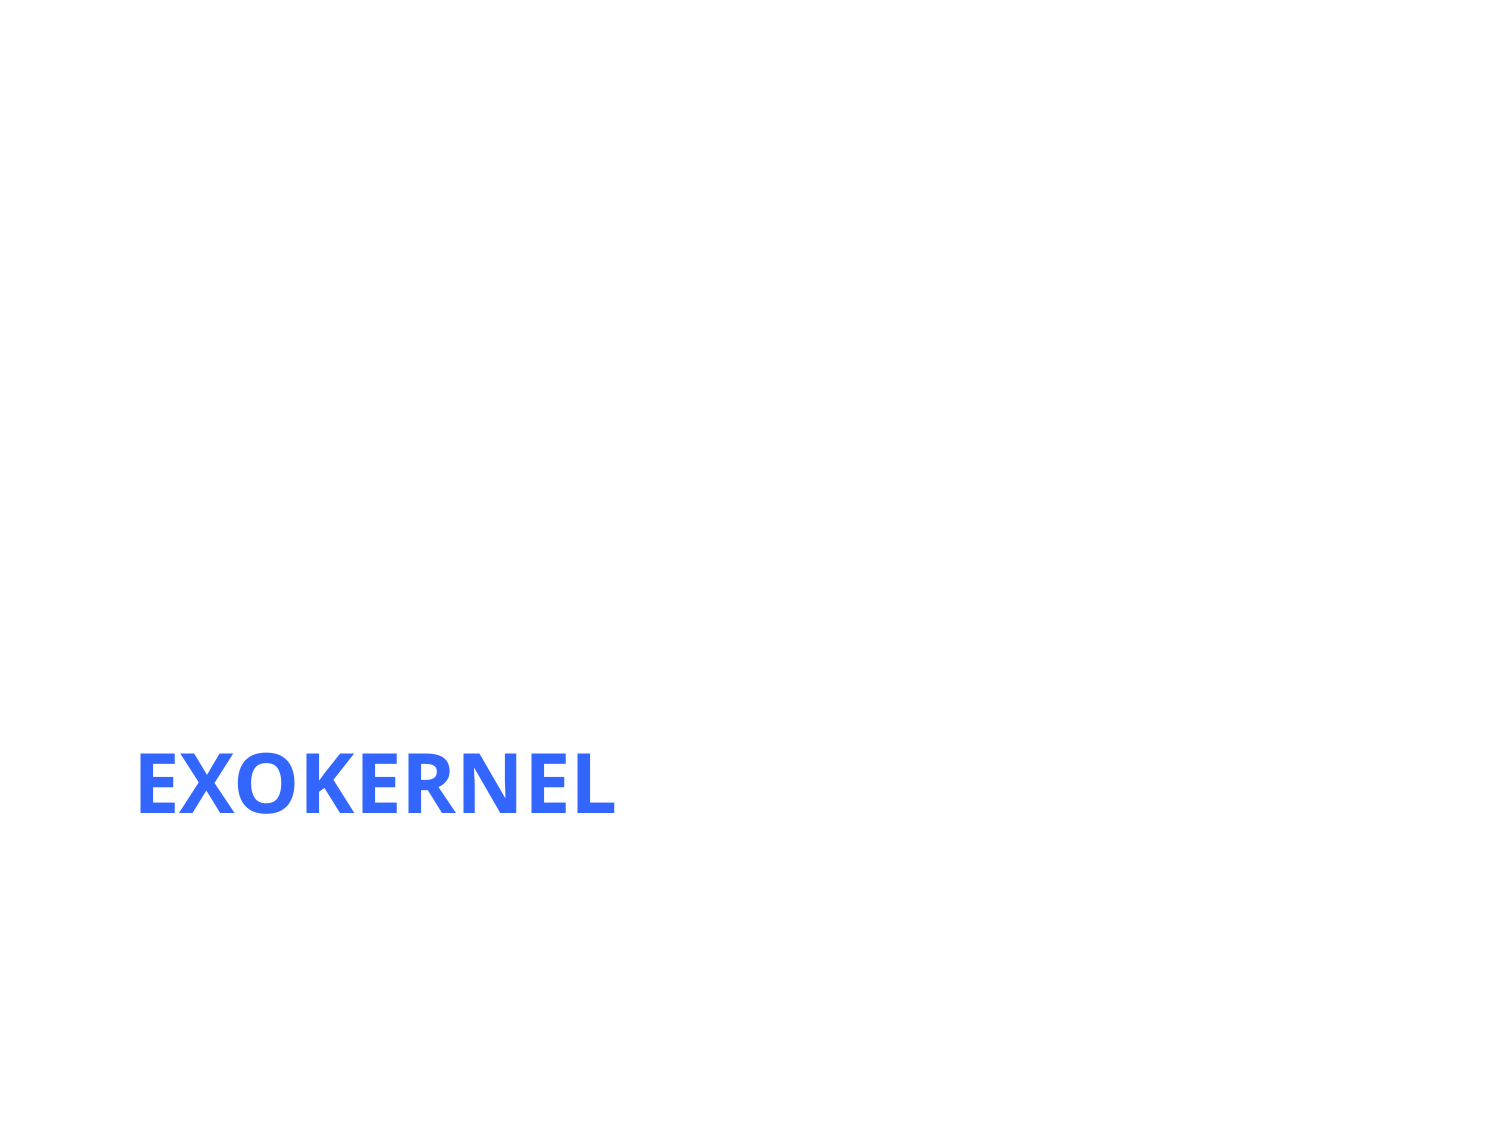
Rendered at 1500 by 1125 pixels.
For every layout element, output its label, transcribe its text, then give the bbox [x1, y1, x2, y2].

title Exokernel [118, 722, 1394, 947]
